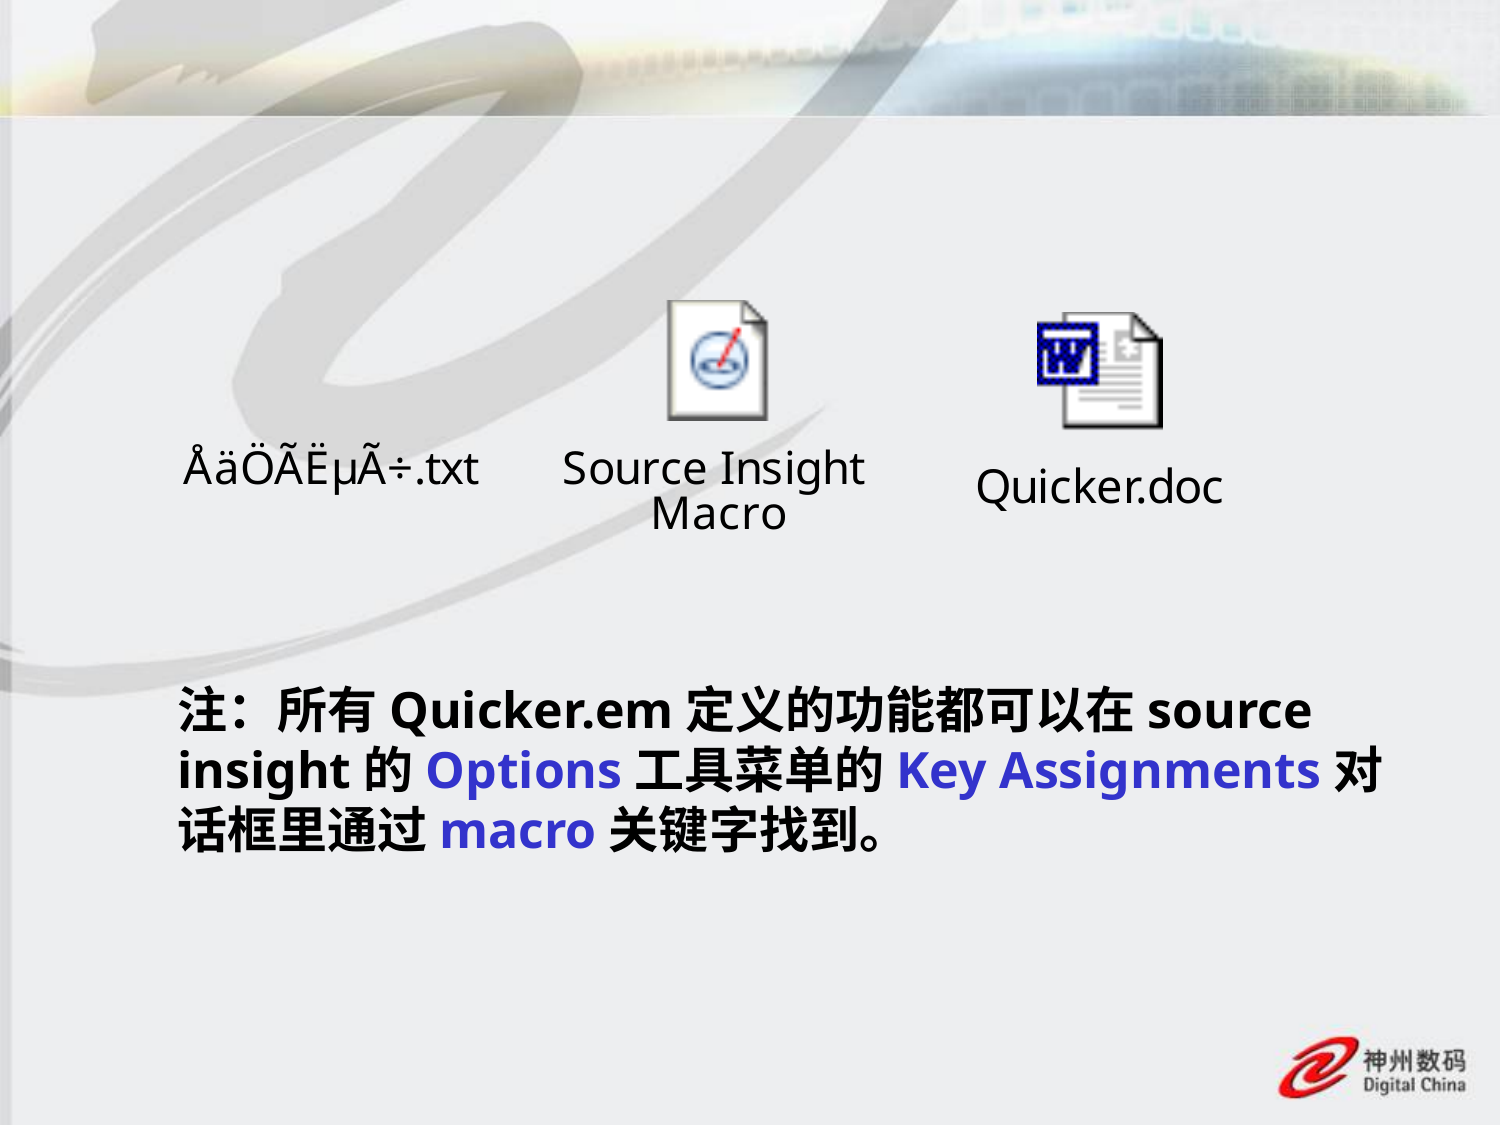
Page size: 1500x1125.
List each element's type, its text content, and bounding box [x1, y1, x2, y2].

picture [0, 0, 1500, 1125]
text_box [912, 312, 1288, 594]
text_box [149, 299, 513, 572]
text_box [537, 299, 900, 572]
title 注：所有Quicker.em定义的功能都可以在source insight的Options工具菜单的Key Assignments对话框里通过macro关键字找到。 [162, 712, 1438, 826]
